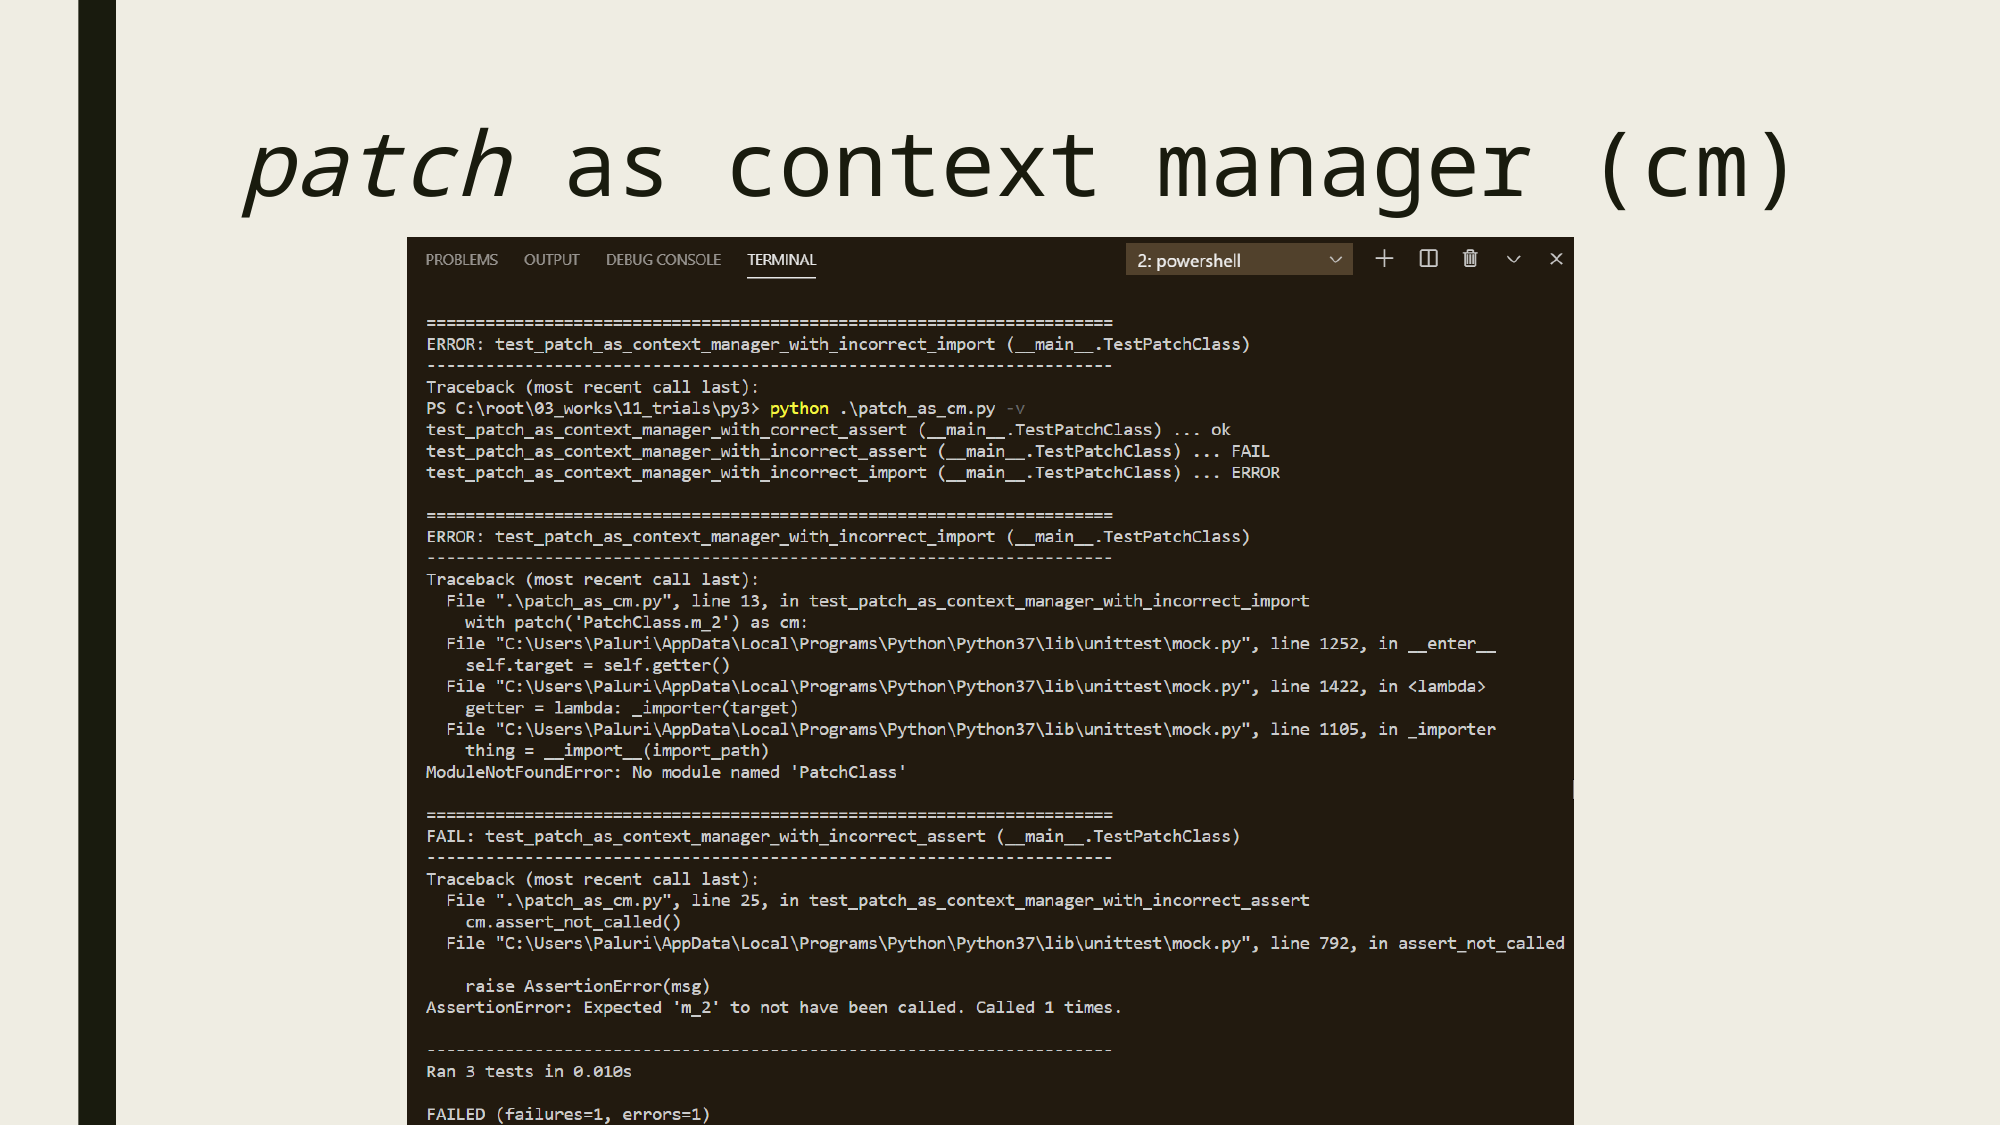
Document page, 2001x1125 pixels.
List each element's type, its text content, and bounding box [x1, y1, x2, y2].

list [407, 237, 1574, 1125]
title patch as context manager (cm) [225, 112, 1829, 250]
